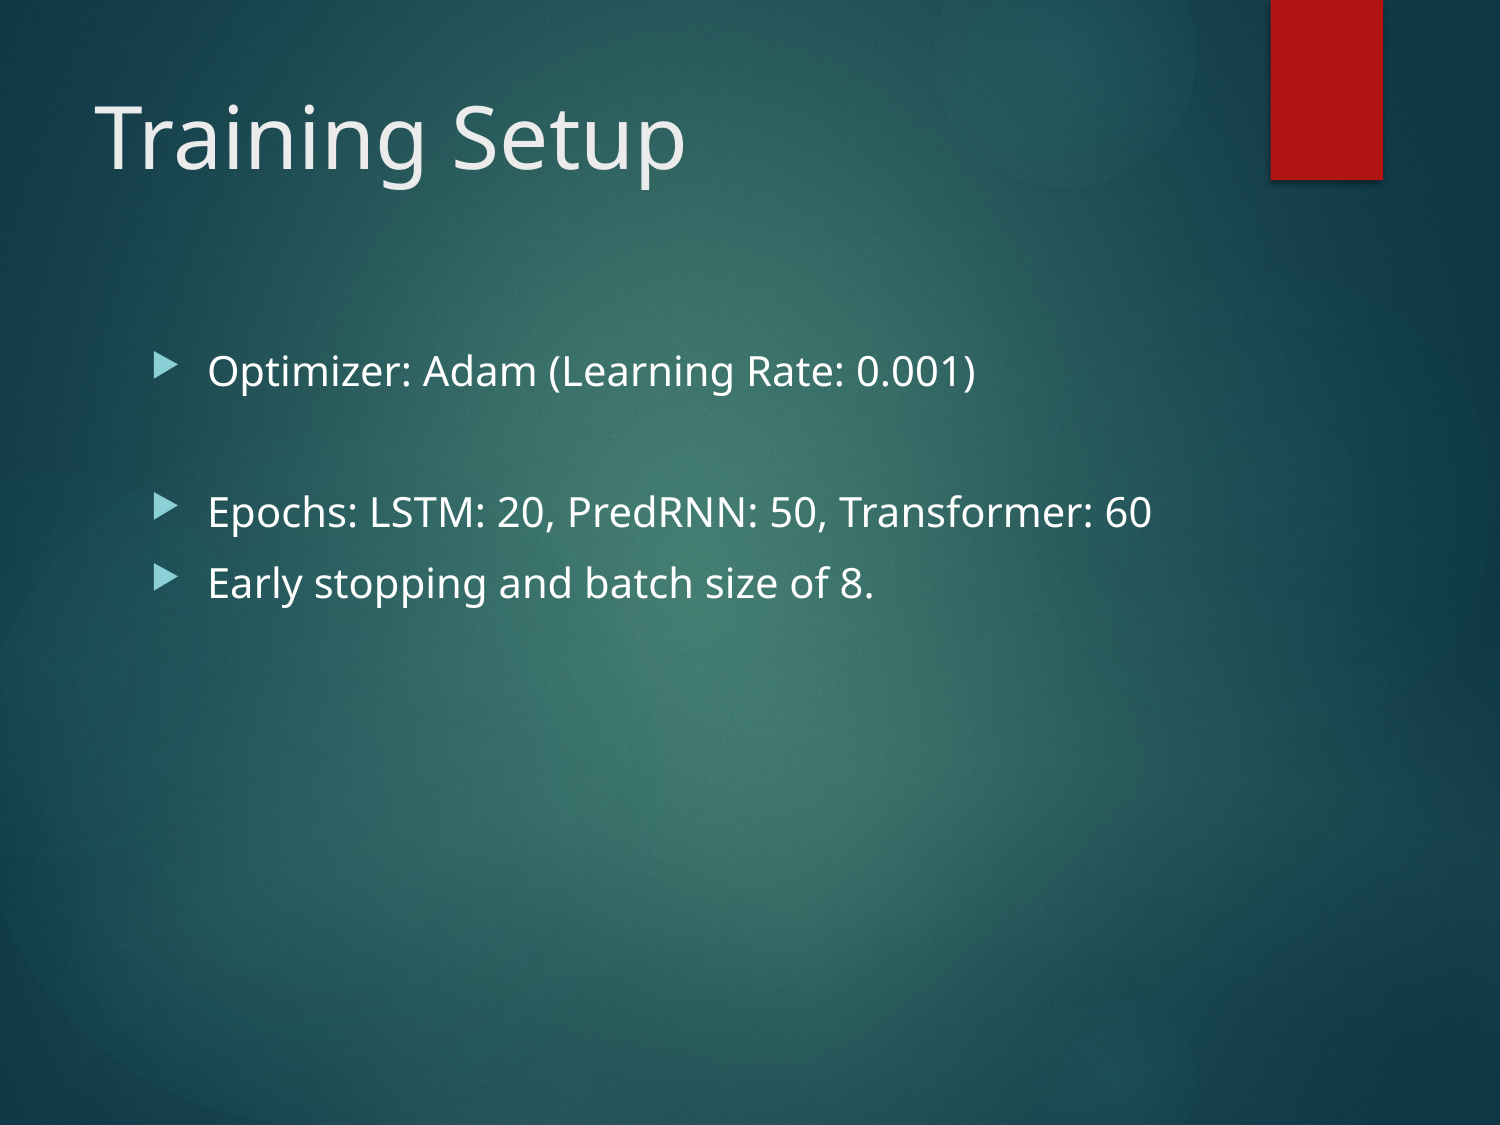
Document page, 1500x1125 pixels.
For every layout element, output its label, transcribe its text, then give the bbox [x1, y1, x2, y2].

title Training Setup [79, 74, 1237, 304]
list Optimizer: Adam (Learning Rate: 0.001) Epochs: LSTM: 20, PredRNN: 50, Transformer: 60 Early stopping and batch size of 8. [135, 336, 1237, 1025]
